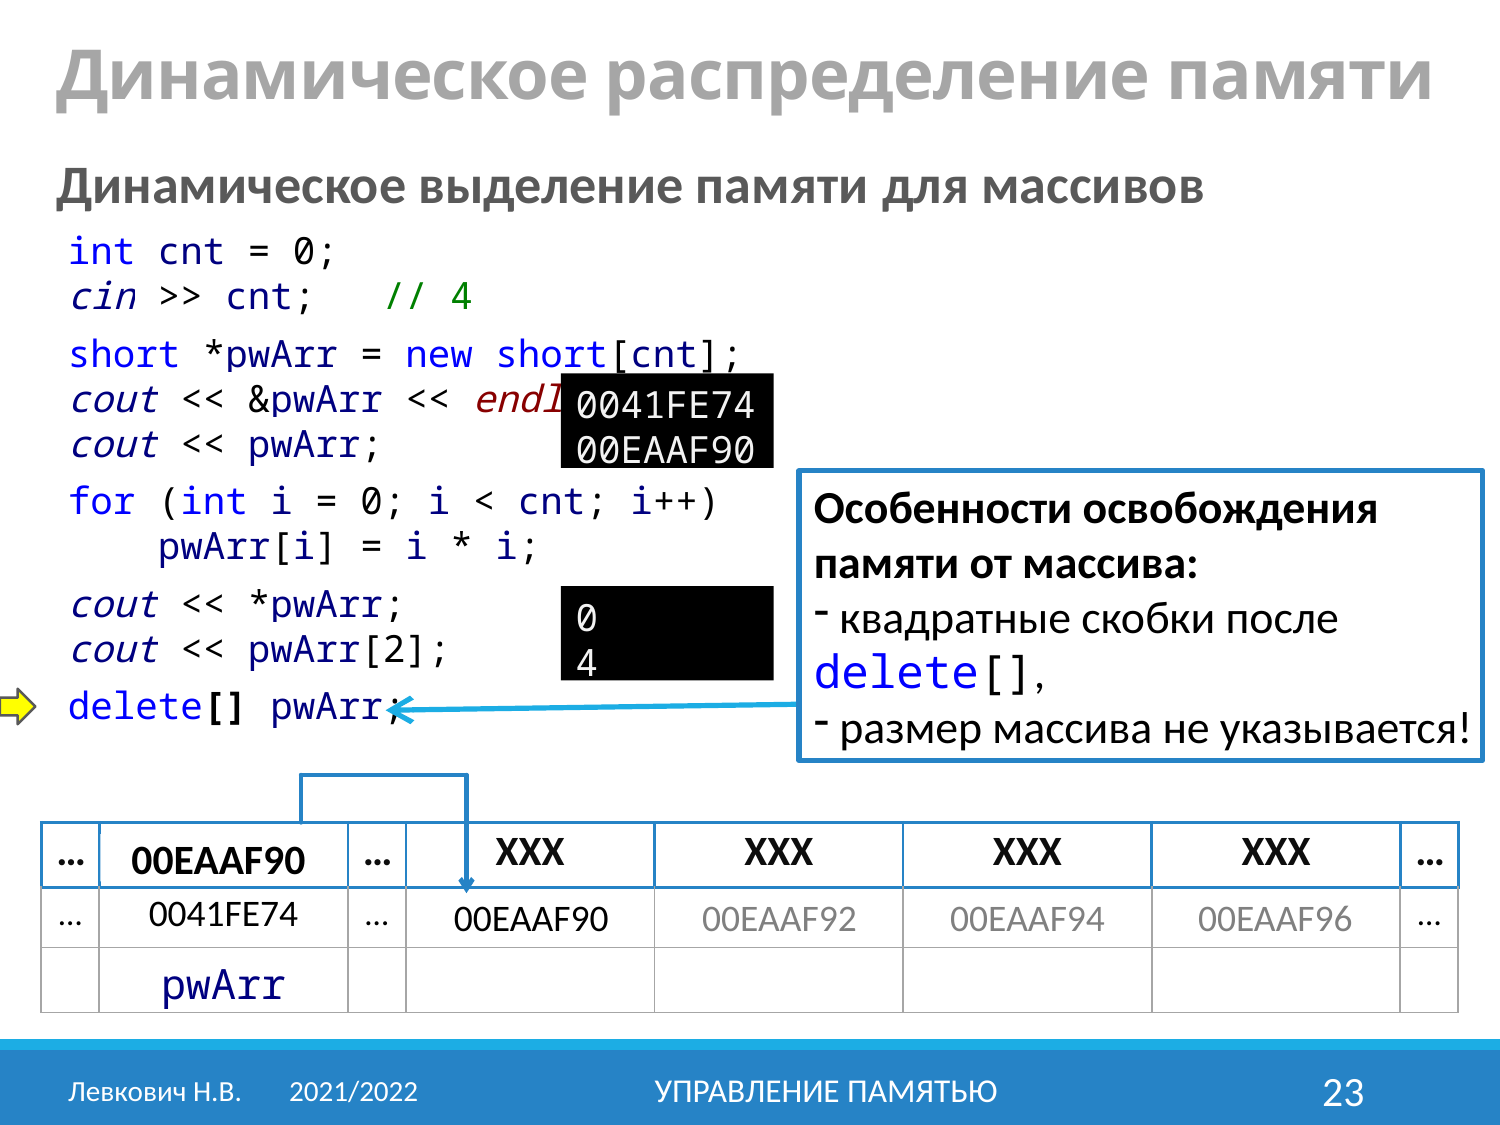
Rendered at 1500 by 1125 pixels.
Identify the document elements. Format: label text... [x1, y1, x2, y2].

table_cell … [42, 889, 98, 947]
table_cell [1153, 889, 1399, 947]
table_cell 0041FE74 [100, 889, 347, 947]
table_header XXX [904, 824, 1150, 886]
table_cell [904, 889, 1151, 947]
text_box 00EAAF92 [678, 892, 881, 942]
table_header XXX [1153, 824, 1399, 886]
table_cell … [1401, 889, 1457, 947]
table_cell [1153, 948, 1399, 1012]
table_cell pwArr [100, 948, 347, 1012]
slide_number Левкович Н.В. 2021/2022 [47, 1059, 440, 1120]
table_cell [407, 948, 654, 1012]
text_box int cnt = 0; cin >> cnt; // 4 short *pwArr = new short[cnt]; cout << &pwArr << endl; cout << pwArr; for (int i = 0; i < cnt; i++) pwArr[i] = i * i; cout << *pwArr; cout << pwArr[2]; delete[] pwArr; [53, 223, 1436, 735]
text_box Динамическое выделение памяти для массивов [41, 148, 1447, 223]
table_cell … [349, 902, 405, 947]
text_box 00EAAF94 [926, 892, 1129, 942]
text_box 00EAAF96 [1174, 892, 1377, 942]
table_header XXX [476, 824, 653, 886]
text_box [0, 687, 37, 726]
table_cell [655, 889, 902, 947]
table_cell [655, 948, 902, 1012]
text_box 0041FE74 00EAAF90 [560, 373, 774, 468]
table_header XXX [101, 824, 297, 833]
footer Управление памятью [453, 1059, 1199, 1120]
table_cell [904, 948, 1151, 1012]
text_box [300, 774, 467, 894]
slide_number 23 [1218, 1059, 1380, 1120]
table_header … [43, 824, 98, 886]
table_header XXX [656, 824, 902, 886]
text_box 00EAAF90 [430, 892, 633, 942]
table_header … [1402, 824, 1457, 886]
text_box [385, 703, 800, 711]
table_cell [1401, 948, 1457, 1012]
text_box Динамическое распределение памяти [41, 19, 1483, 121]
text_box 0 4 [560, 586, 774, 681]
table_cell [407, 889, 654, 947]
text_box Особенности освобождения памяти от массива: квадратные скобки после delete[], размер массива не указывается! [799, 470, 1483, 761]
table_cell [42, 948, 98, 1012]
table_cell [349, 948, 405, 1012]
text_box 00EAAF90 [99, 833, 297, 883]
